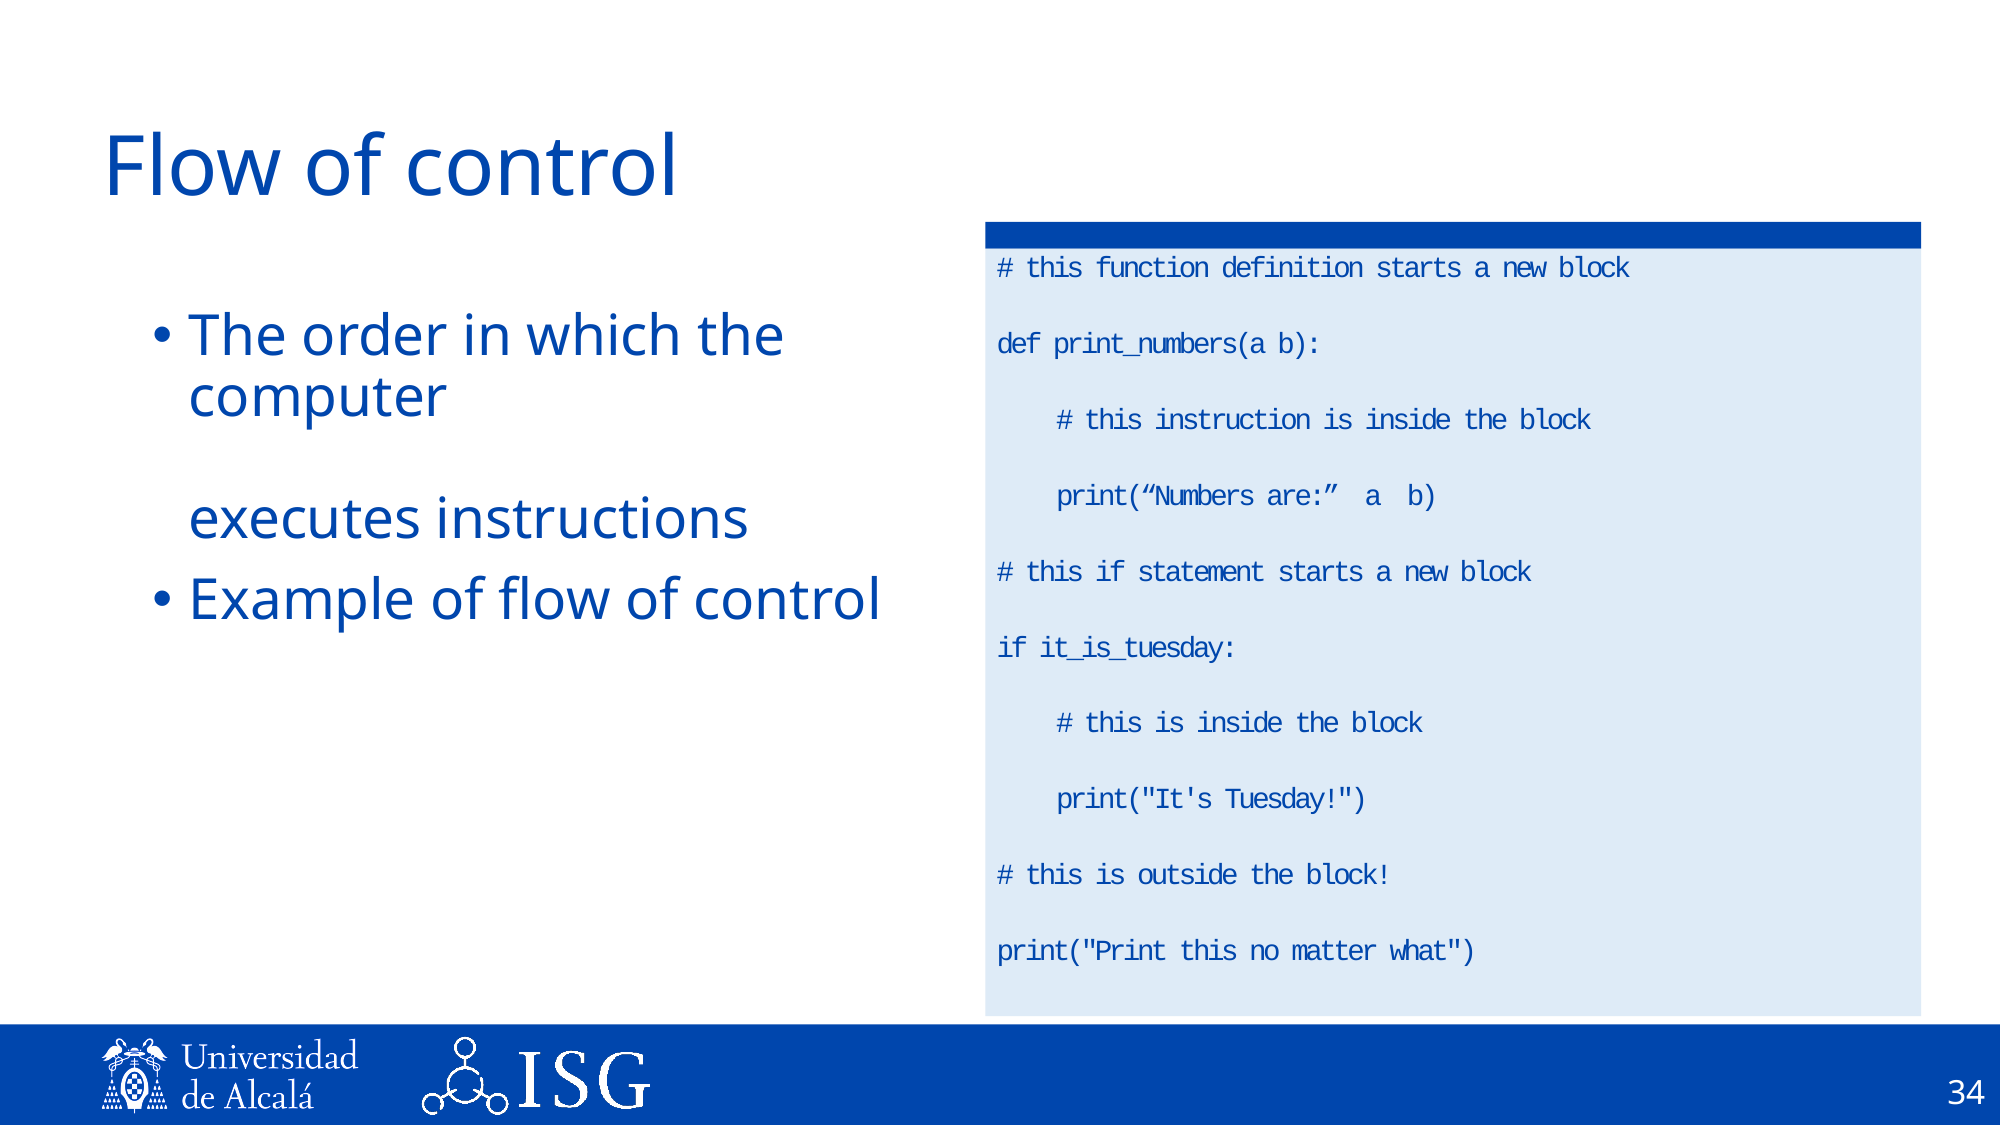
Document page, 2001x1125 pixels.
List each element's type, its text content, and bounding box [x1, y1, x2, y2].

text_box # this function definition starts a new block def print_numbers(a b): # this instruction is inside the block print(“Numbers are:” a b) # this if statement starts a new block if it_is_tuesday: # this is inside the block print("It's Tuesday!") # this is outside the block! print("Print this no matter what") [985, 248, 1922, 1017]
title Flow of control [87, 59, 1863, 278]
list The order in which the computer executes instructions Example of flow of control [137, 299, 985, 805]
picture [420, 1035, 651, 1116]
picture [87, 1026, 373, 1125]
text_box [985, 221, 1922, 248]
